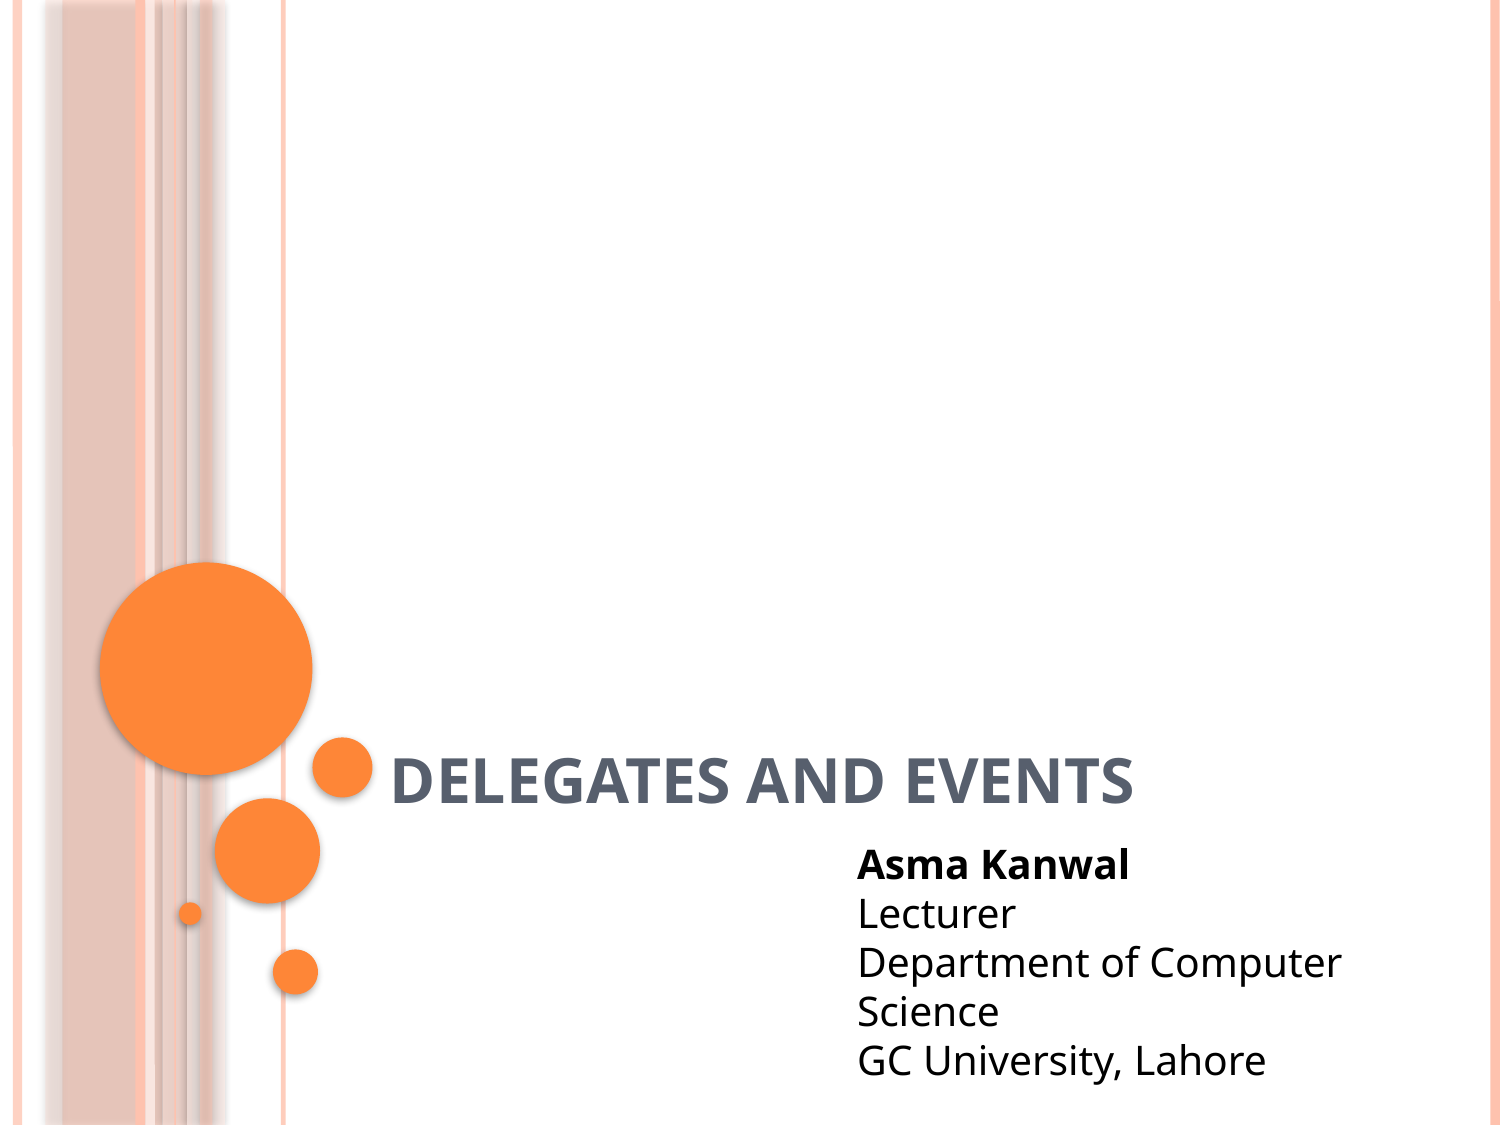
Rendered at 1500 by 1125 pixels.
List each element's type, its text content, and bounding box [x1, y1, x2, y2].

text_box Asma Kanwal Lecturer Department of Computer Science GC University, Lahore [837, 837, 1488, 1084]
title Delegates and Events [375, 512, 1388, 824]
